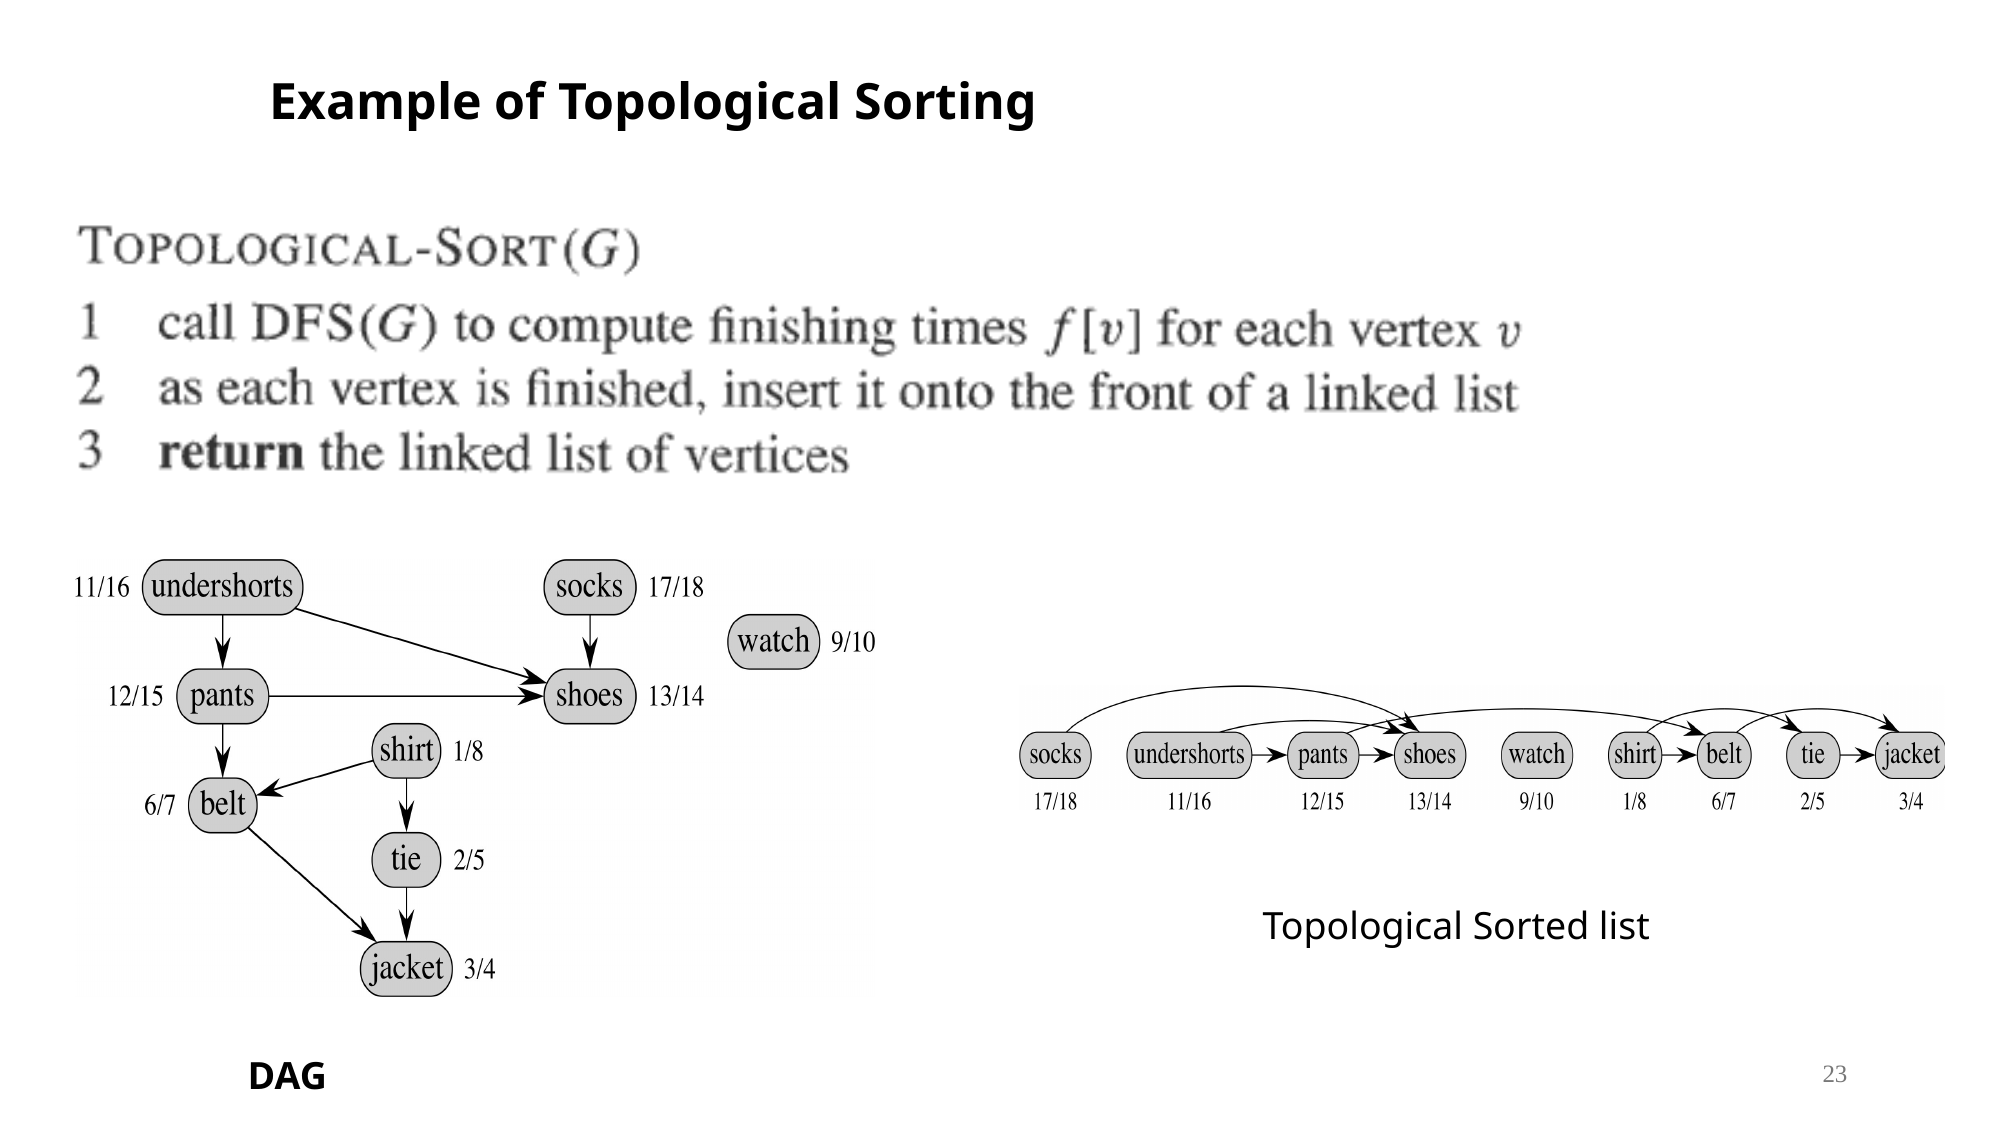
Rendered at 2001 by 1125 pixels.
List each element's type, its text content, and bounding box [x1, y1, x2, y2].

picture [74, 558, 876, 998]
picture [1019, 685, 1946, 811]
text_box Topological Sorted list [1248, 894, 1666, 955]
picture [49, 199, 1551, 496]
text_box DAG [232, 1044, 342, 1105]
slide_number 23 [1412, 1042, 1863, 1103]
text_box Example of Topological Sorting [254, 62, 1053, 138]
